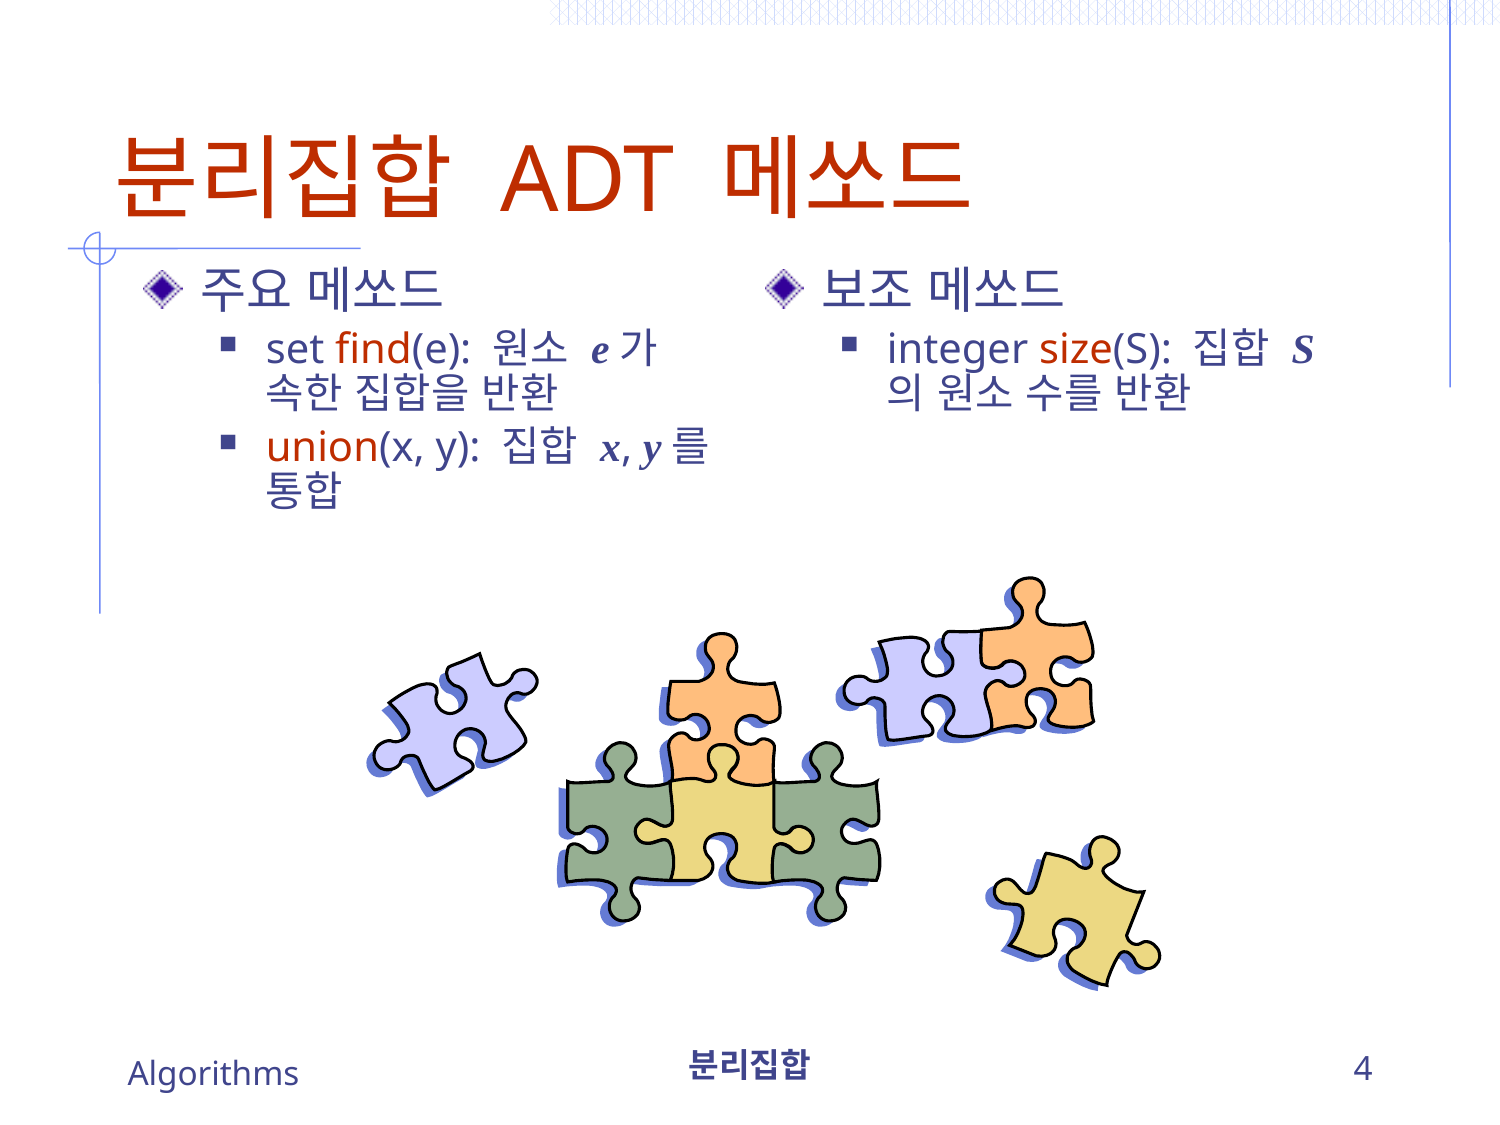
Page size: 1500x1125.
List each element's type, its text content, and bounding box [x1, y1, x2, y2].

text_box [667, 633, 781, 785]
text_box [583, 827, 606, 852]
picture [765, 269, 804, 309]
title 분리집합 ADT 메쏘드 [99, 49, 1376, 238]
text_box [565, 742, 674, 921]
list 주요 메쏘드 set find(e): 원소 e가 속한 집합을 반환 union(x, y): 집합 x, y를 통합 [128, 257, 750, 610]
text_box [632, 878, 663, 887]
text_box [739, 716, 770, 729]
text_box [763, 880, 834, 927]
text_box [772, 742, 880, 921]
text_box [636, 744, 813, 884]
text_box [801, 748, 819, 781]
text_box [839, 878, 870, 887]
footer 분리집합 [512, 1024, 988, 1101]
text_box [662, 880, 701, 887]
slide_number Algorithms [112, 1024, 512, 1101]
text_box [595, 748, 613, 781]
slide_number 4 [1074, 1024, 1388, 1101]
text_box [556, 849, 628, 927]
text_box [696, 640, 713, 680]
text_box [658, 687, 709, 739]
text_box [832, 583, 1094, 743]
text_box [558, 787, 577, 840]
text_box [708, 834, 764, 890]
picture [143, 270, 183, 309]
text_box [844, 820, 870, 832]
text_box 보조 메쏘드 integer size(S): 집합 S의 원소 수를 반환 [750, 257, 1360, 610]
text_box [659, 738, 672, 784]
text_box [985, 833, 1175, 979]
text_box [357, 670, 549, 783]
